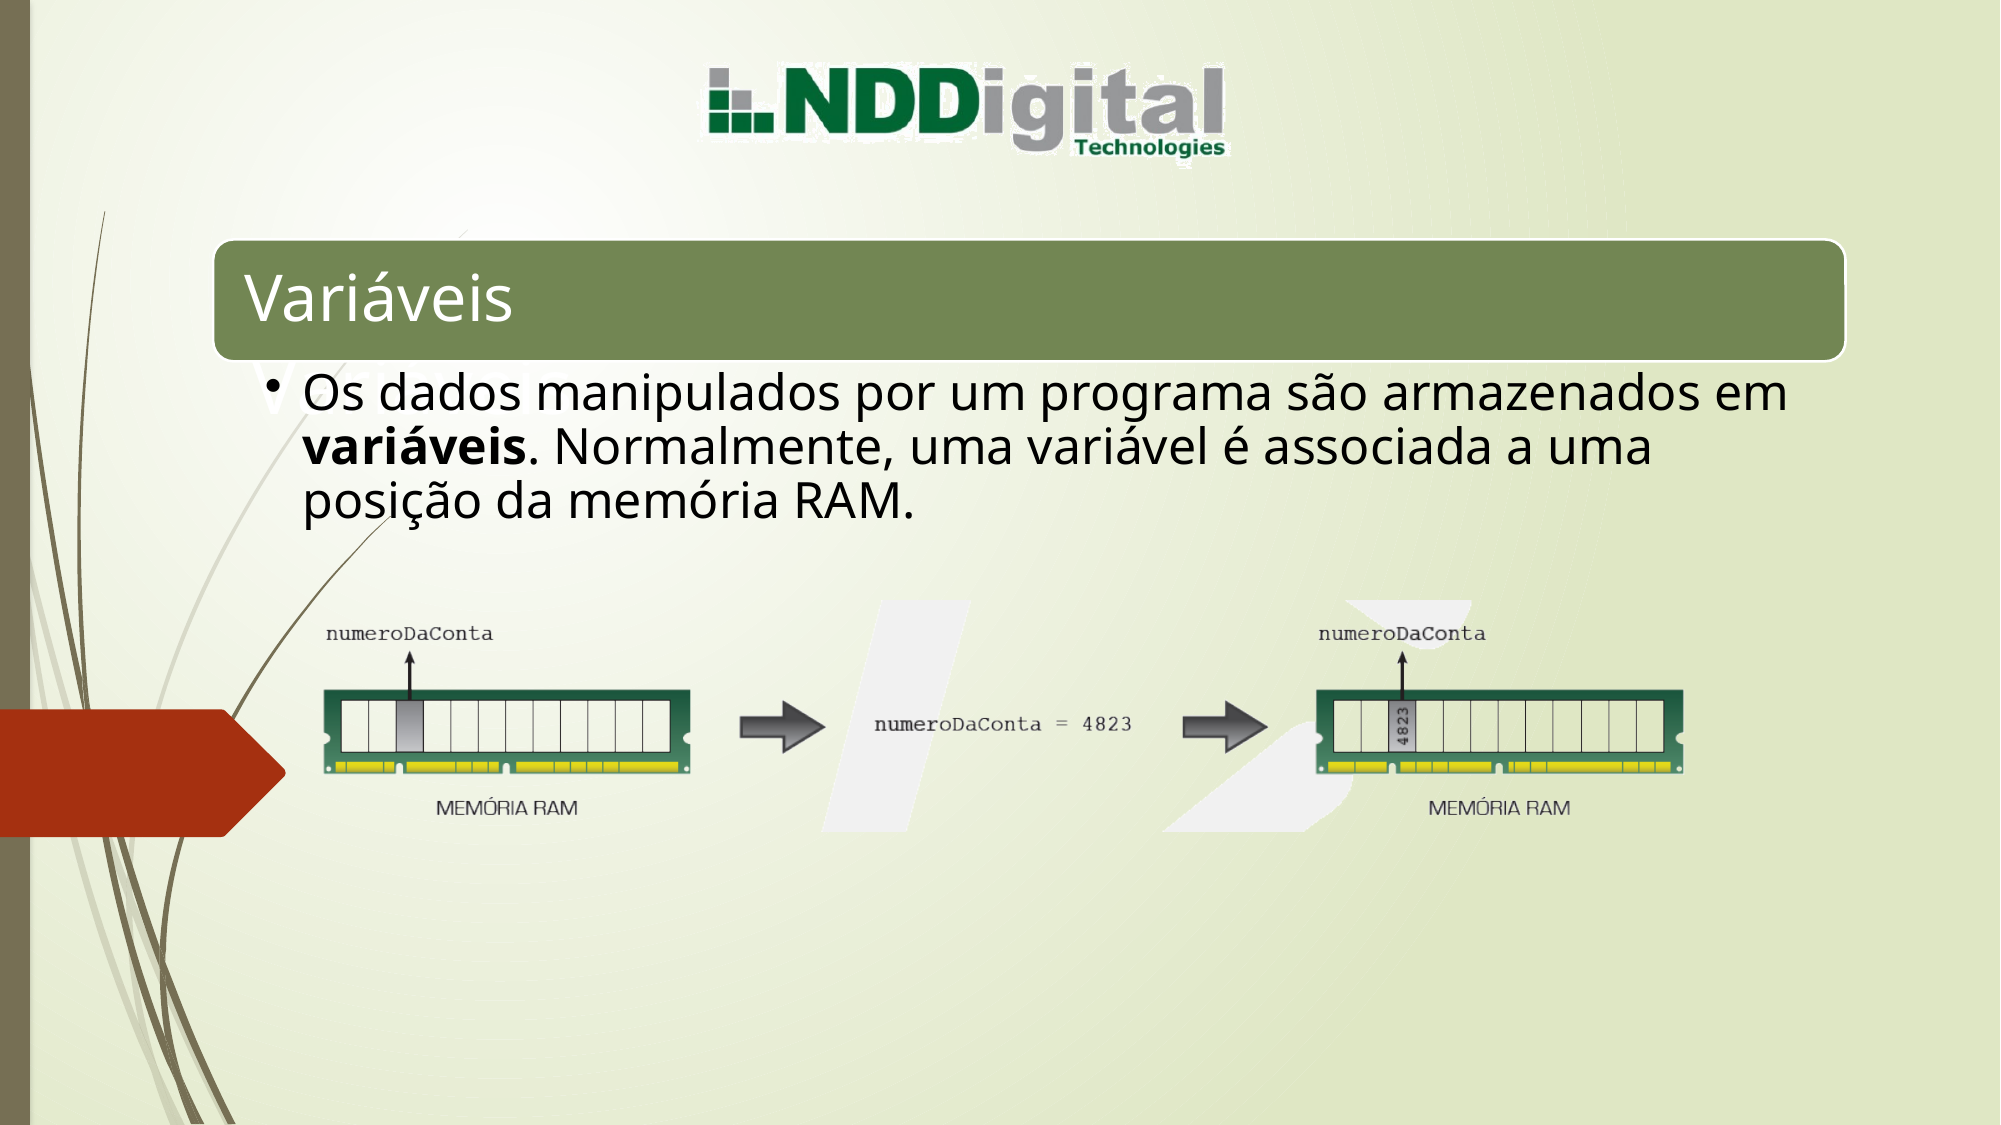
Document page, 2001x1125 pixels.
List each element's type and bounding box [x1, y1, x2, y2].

picture [285, 600, 1789, 832]
picture [684, 0, 1248, 180]
text_box [212, 233, 1846, 547]
